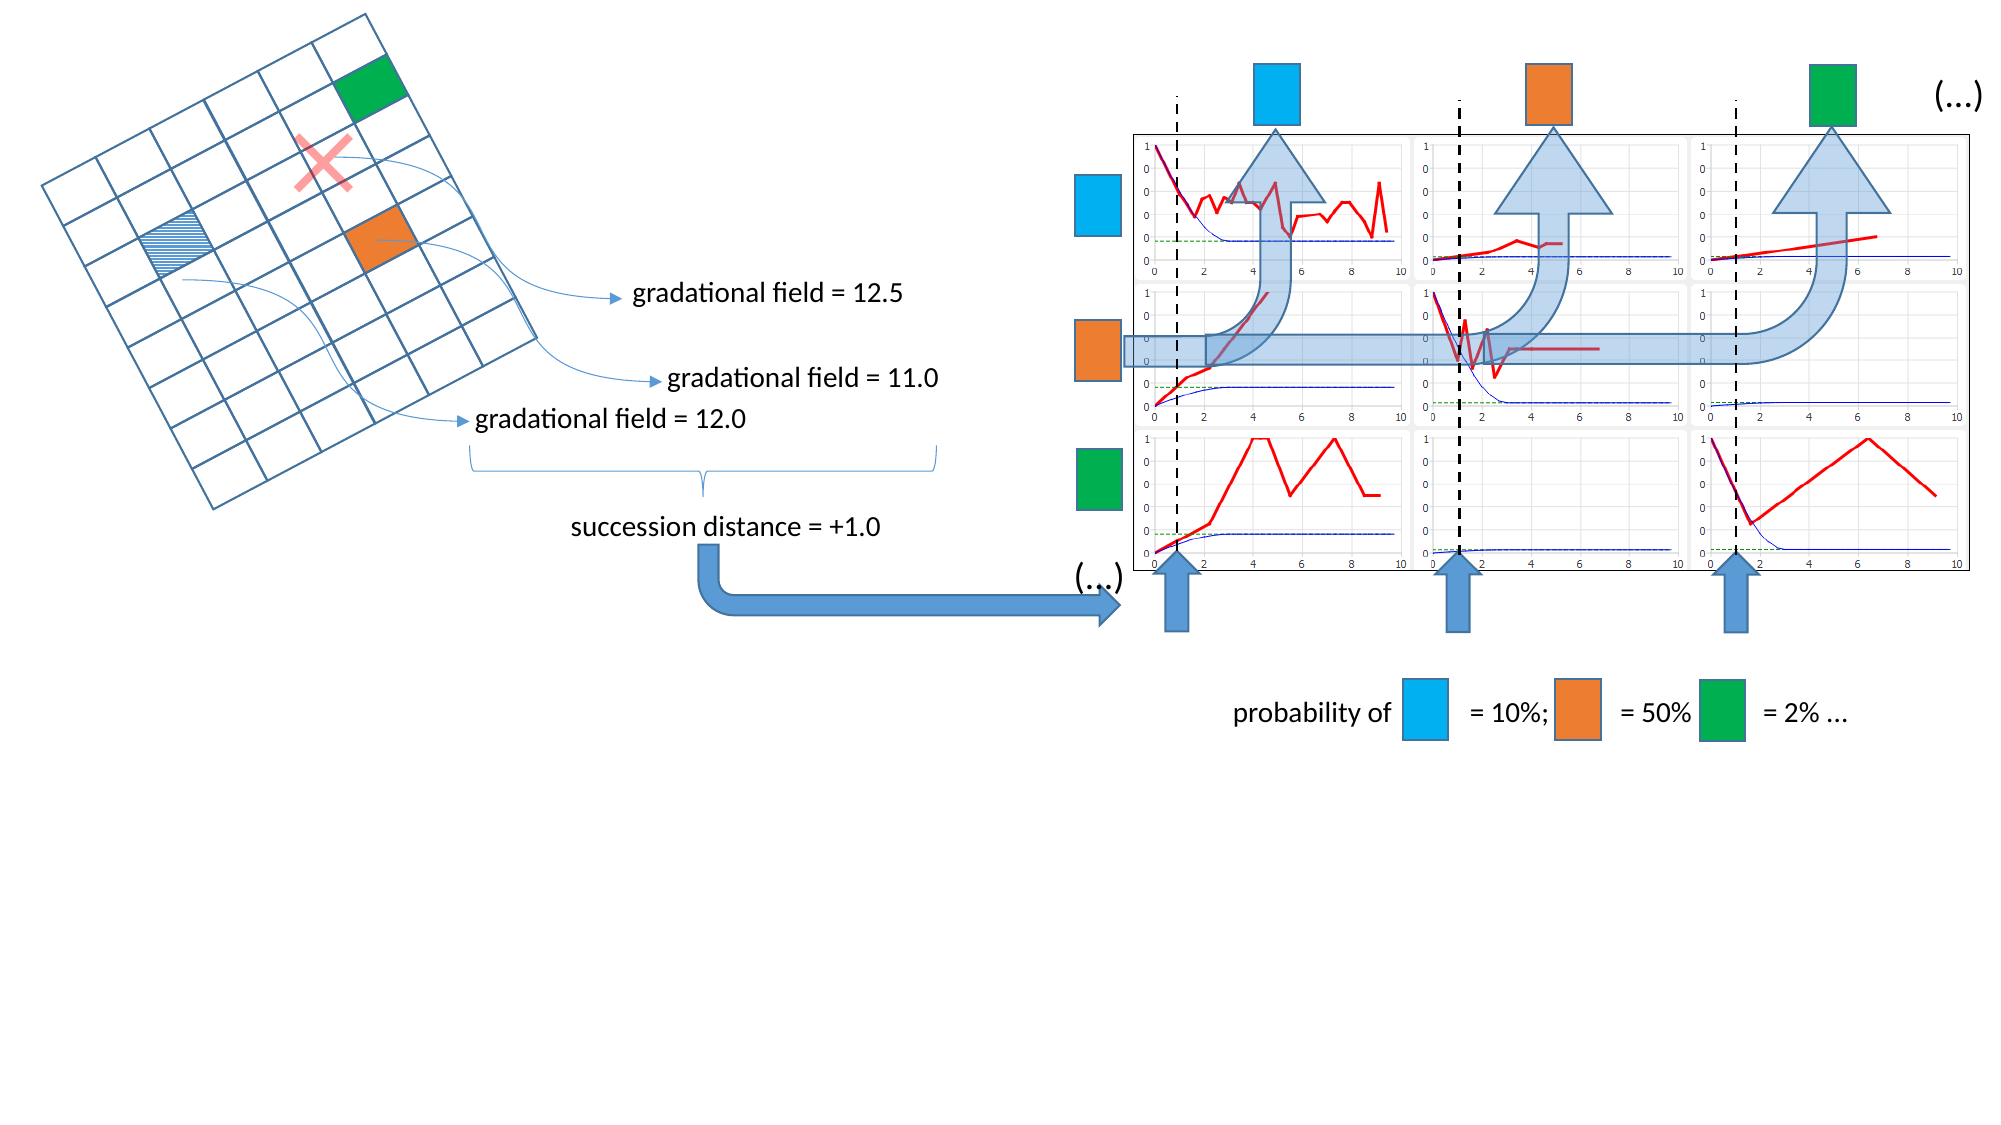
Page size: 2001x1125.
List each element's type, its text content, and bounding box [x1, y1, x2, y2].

text_box [1699, 679, 1746, 685]
text_box [1402, 678, 1449, 685]
text_box [1547, 125, 1560, 134]
text_box [1253, 63, 1301, 126]
text_box (...) [1058, 544, 1140, 604]
text_box succession distance = +1.0 [555, 500, 896, 550]
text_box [335, 157, 623, 299]
text_box gradational field = 12.0 [473, 392, 762, 442]
text_box [1074, 319, 1122, 382]
text_box [1402, 736, 1449, 741]
text_box [1554, 678, 1602, 685]
text_box [1151, 571, 1203, 633]
text_box [469, 445, 937, 498]
text_box gradational field = 12.5 [663, 265, 920, 316]
text_box [1809, 64, 1857, 127]
text_box gradational field = 11.0 [652, 350, 954, 401]
text_box [1074, 174, 1122, 237]
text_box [375, 240, 663, 382]
text_box [1525, 63, 1573, 126]
text_box [1271, 127, 1280, 134]
text_box [1554, 736, 1602, 741]
text_box [697, 543, 1122, 628]
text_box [105, 78, 473, 445]
text_box probability of = 10%; = 50% = 2% ... [1218, 685, 1865, 736]
text_box [1699, 736, 1746, 742]
text_box [1076, 448, 1123, 511]
text_box [1825, 124, 1838, 134]
text_box [1123, 335, 1133, 368]
text_box (...) [1918, 62, 2000, 123]
picture [1133, 134, 1970, 571]
text_box [1710, 571, 1762, 634]
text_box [182, 279, 470, 422]
text_box [1432, 571, 1484, 634]
